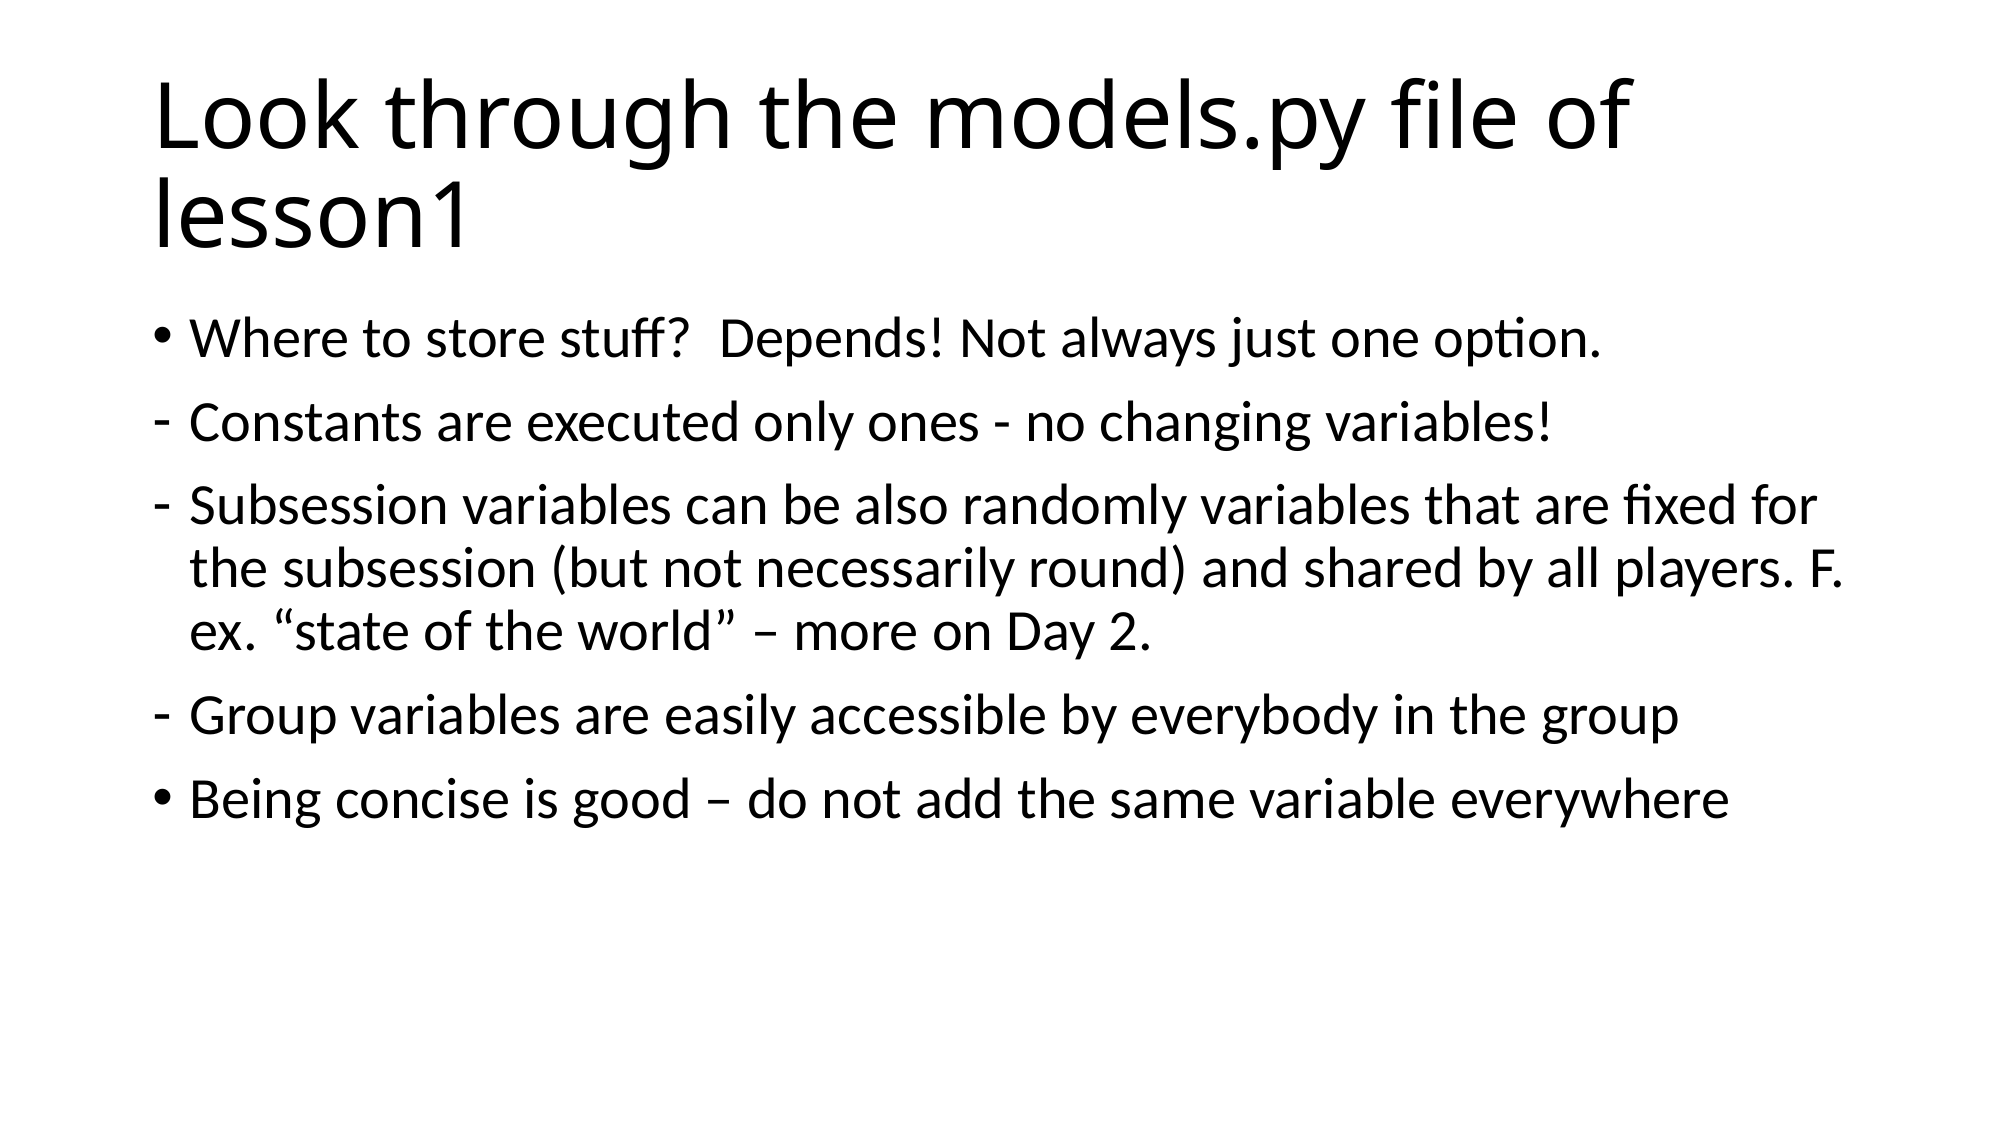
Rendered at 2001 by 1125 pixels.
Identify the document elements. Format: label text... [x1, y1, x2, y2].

list Where to store stuff? Depends! Not always just one option. Constants are executed only ones - no changing variables! Subsession variables can be also randomly variables that are fixed for the subsession (but not necessarily round) and shared by all players. F. ex. “state of the world” – more on Day 2. Group variables are easily accessible by everybody in the group Being concise is good – do not add the same variable everywhere [137, 299, 1863, 1014]
title Look through the models.py file of lesson1 [137, 59, 1863, 278]
